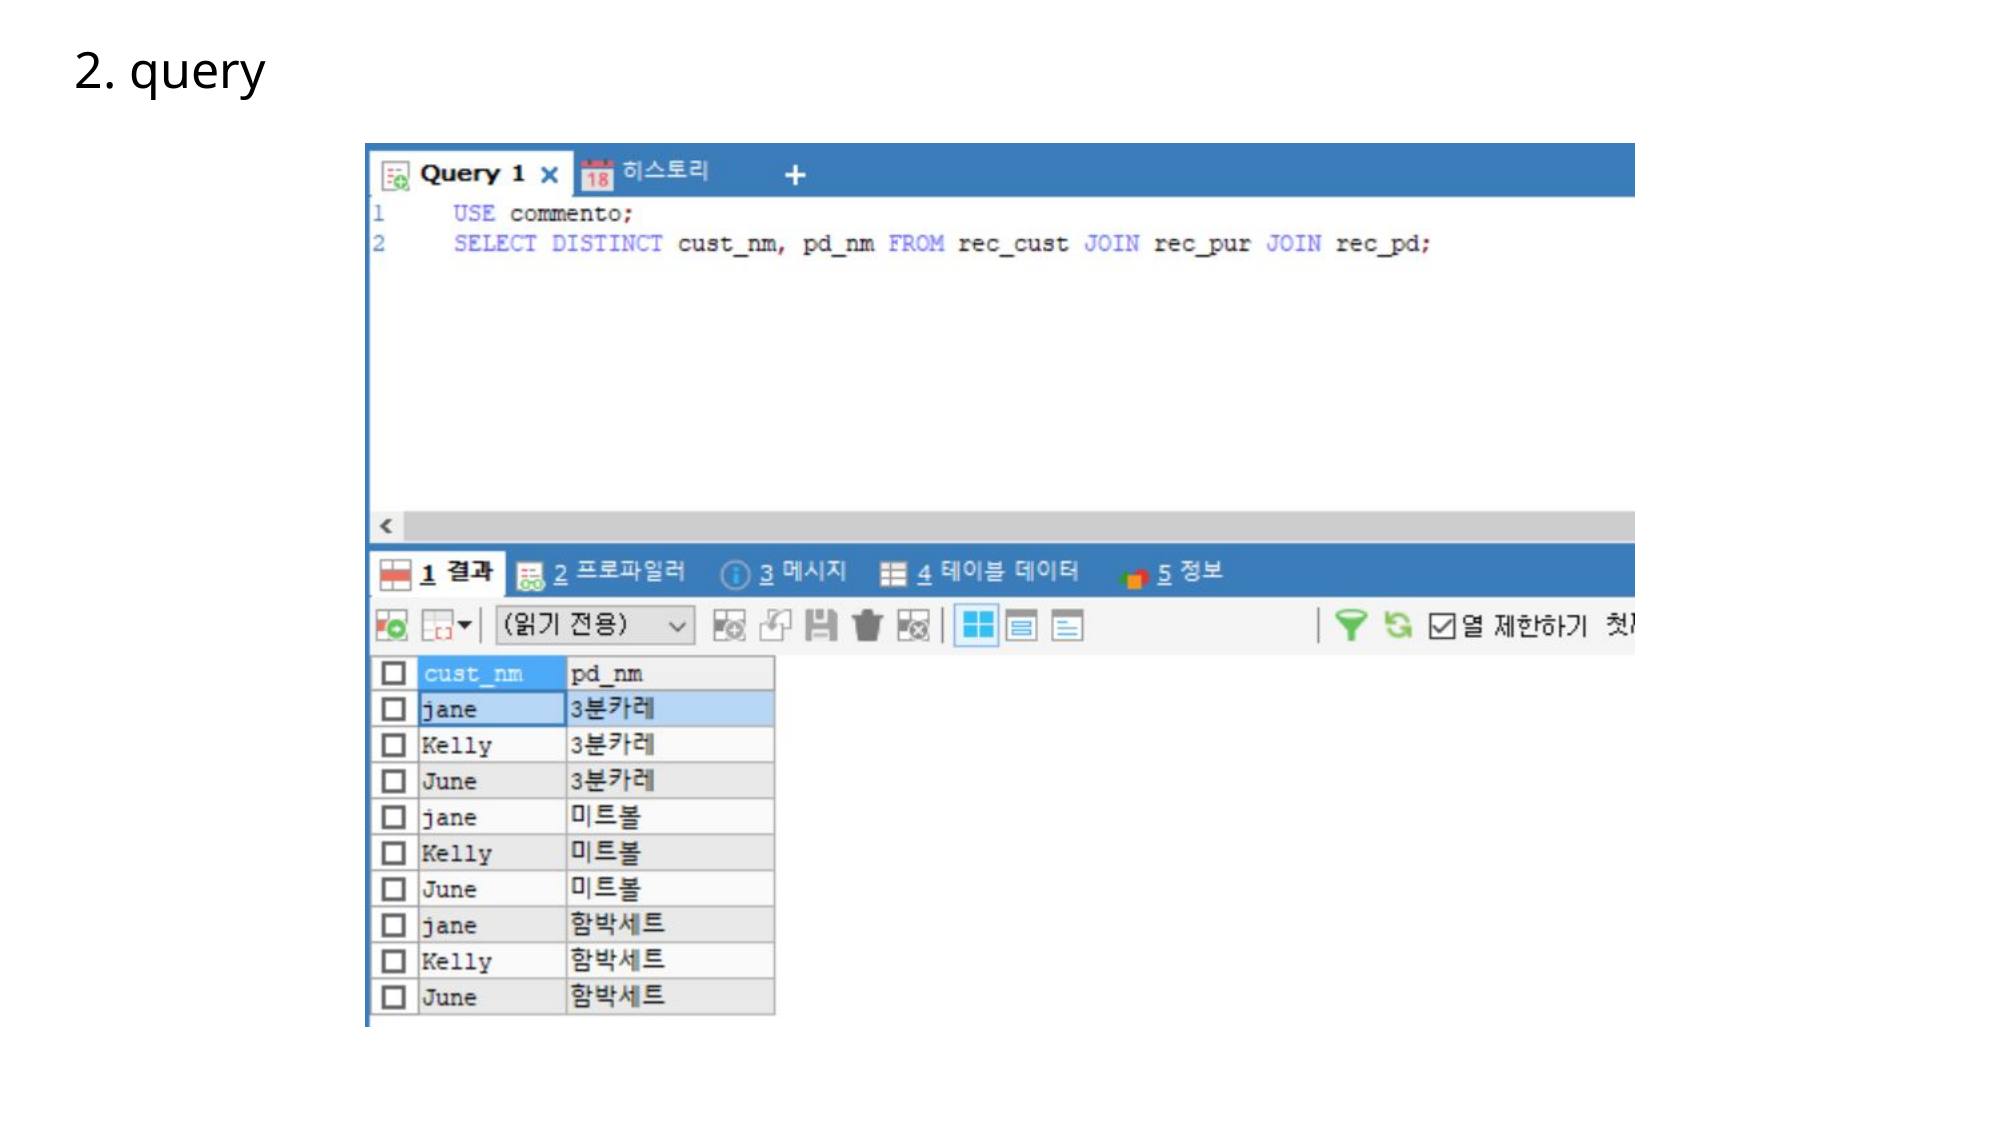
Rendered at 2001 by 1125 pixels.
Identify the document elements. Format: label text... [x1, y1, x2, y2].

subtitle 2. query [59, 37, 551, 144]
picture [365, 143, 1635, 1027]
